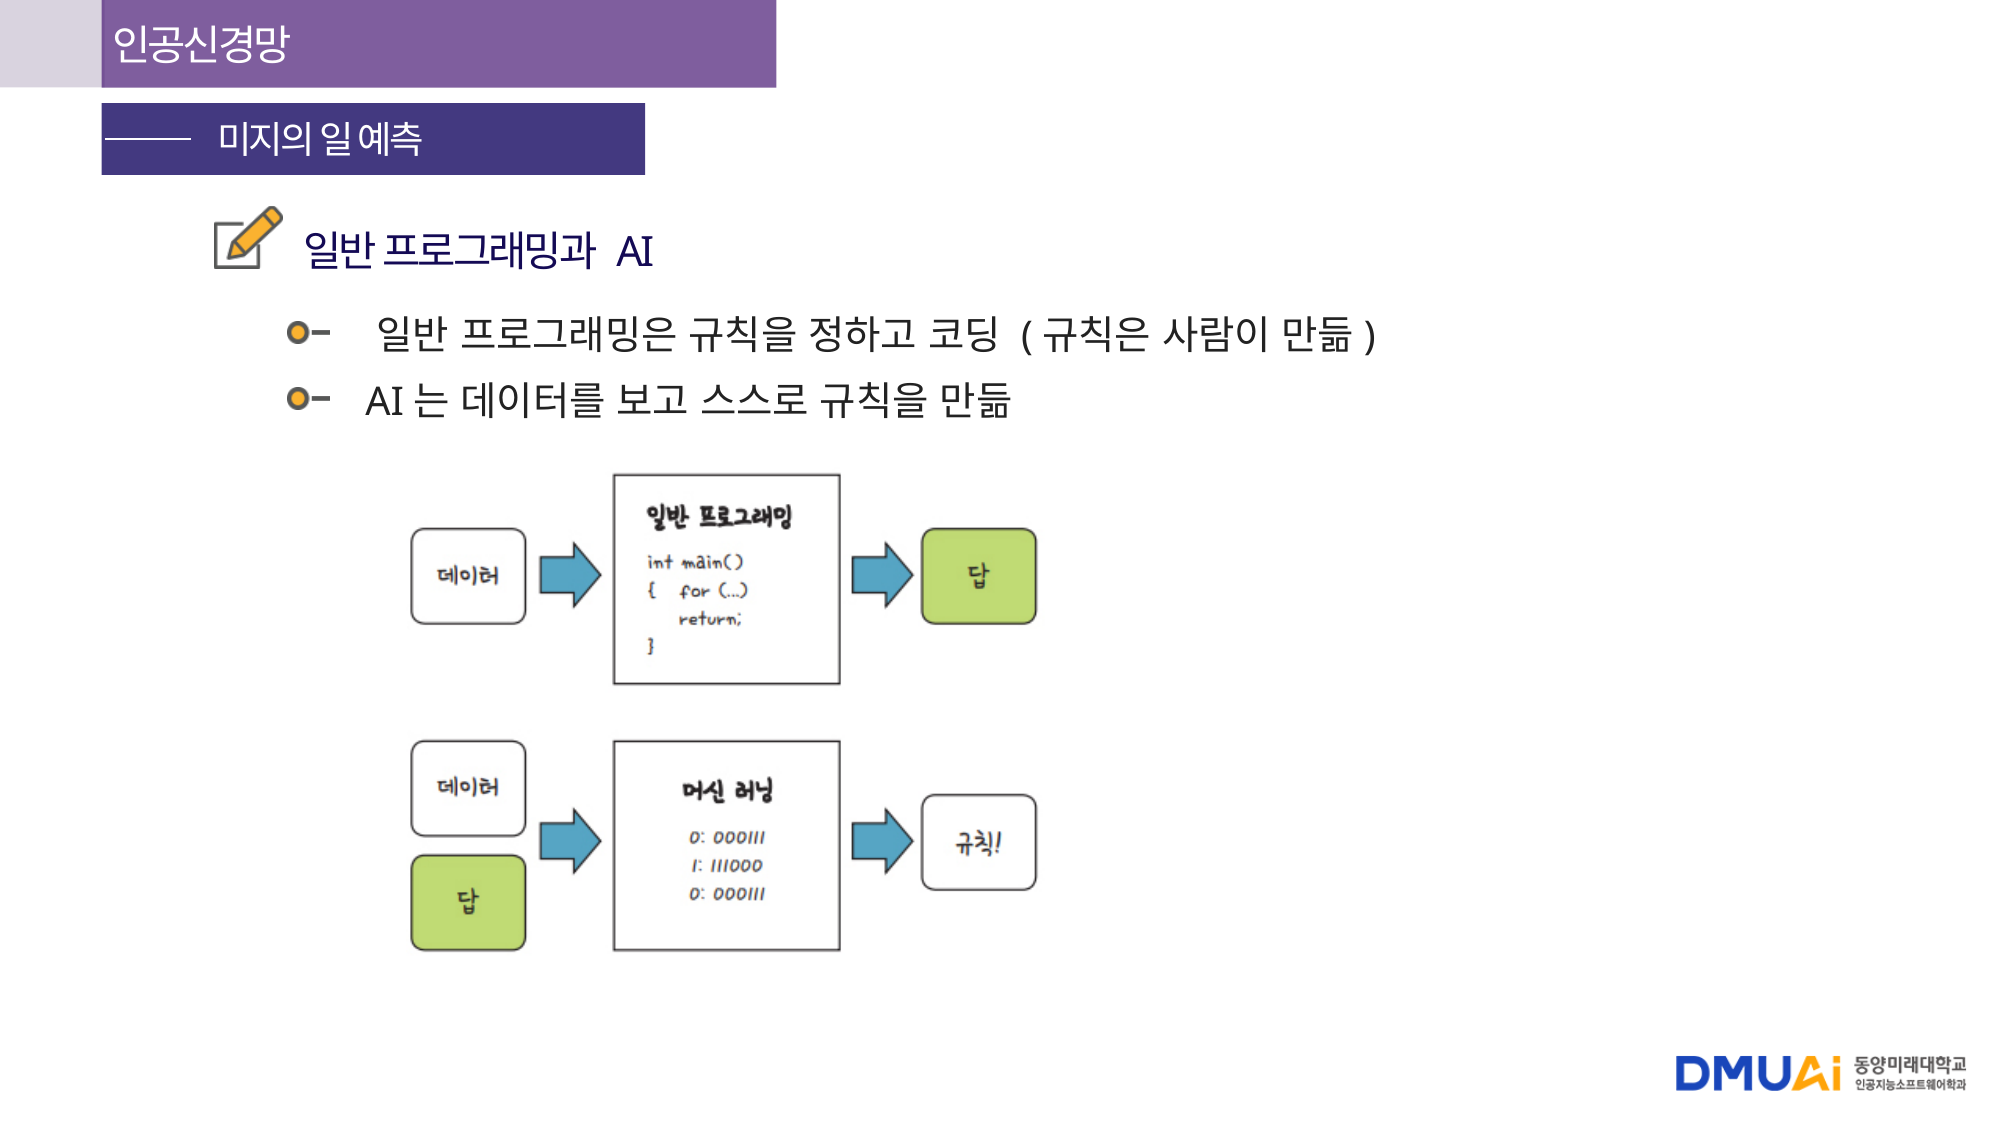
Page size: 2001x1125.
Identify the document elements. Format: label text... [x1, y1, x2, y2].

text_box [287, 369, 1058, 433]
picture [406, 467, 1046, 960]
text_box 인공신경망 [97, 11, 716, 77]
picture [1650, 1023, 2000, 1114]
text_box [213, 205, 678, 283]
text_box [287, 302, 1432, 366]
text_box 미지의 일 예측 [202, 108, 439, 169]
